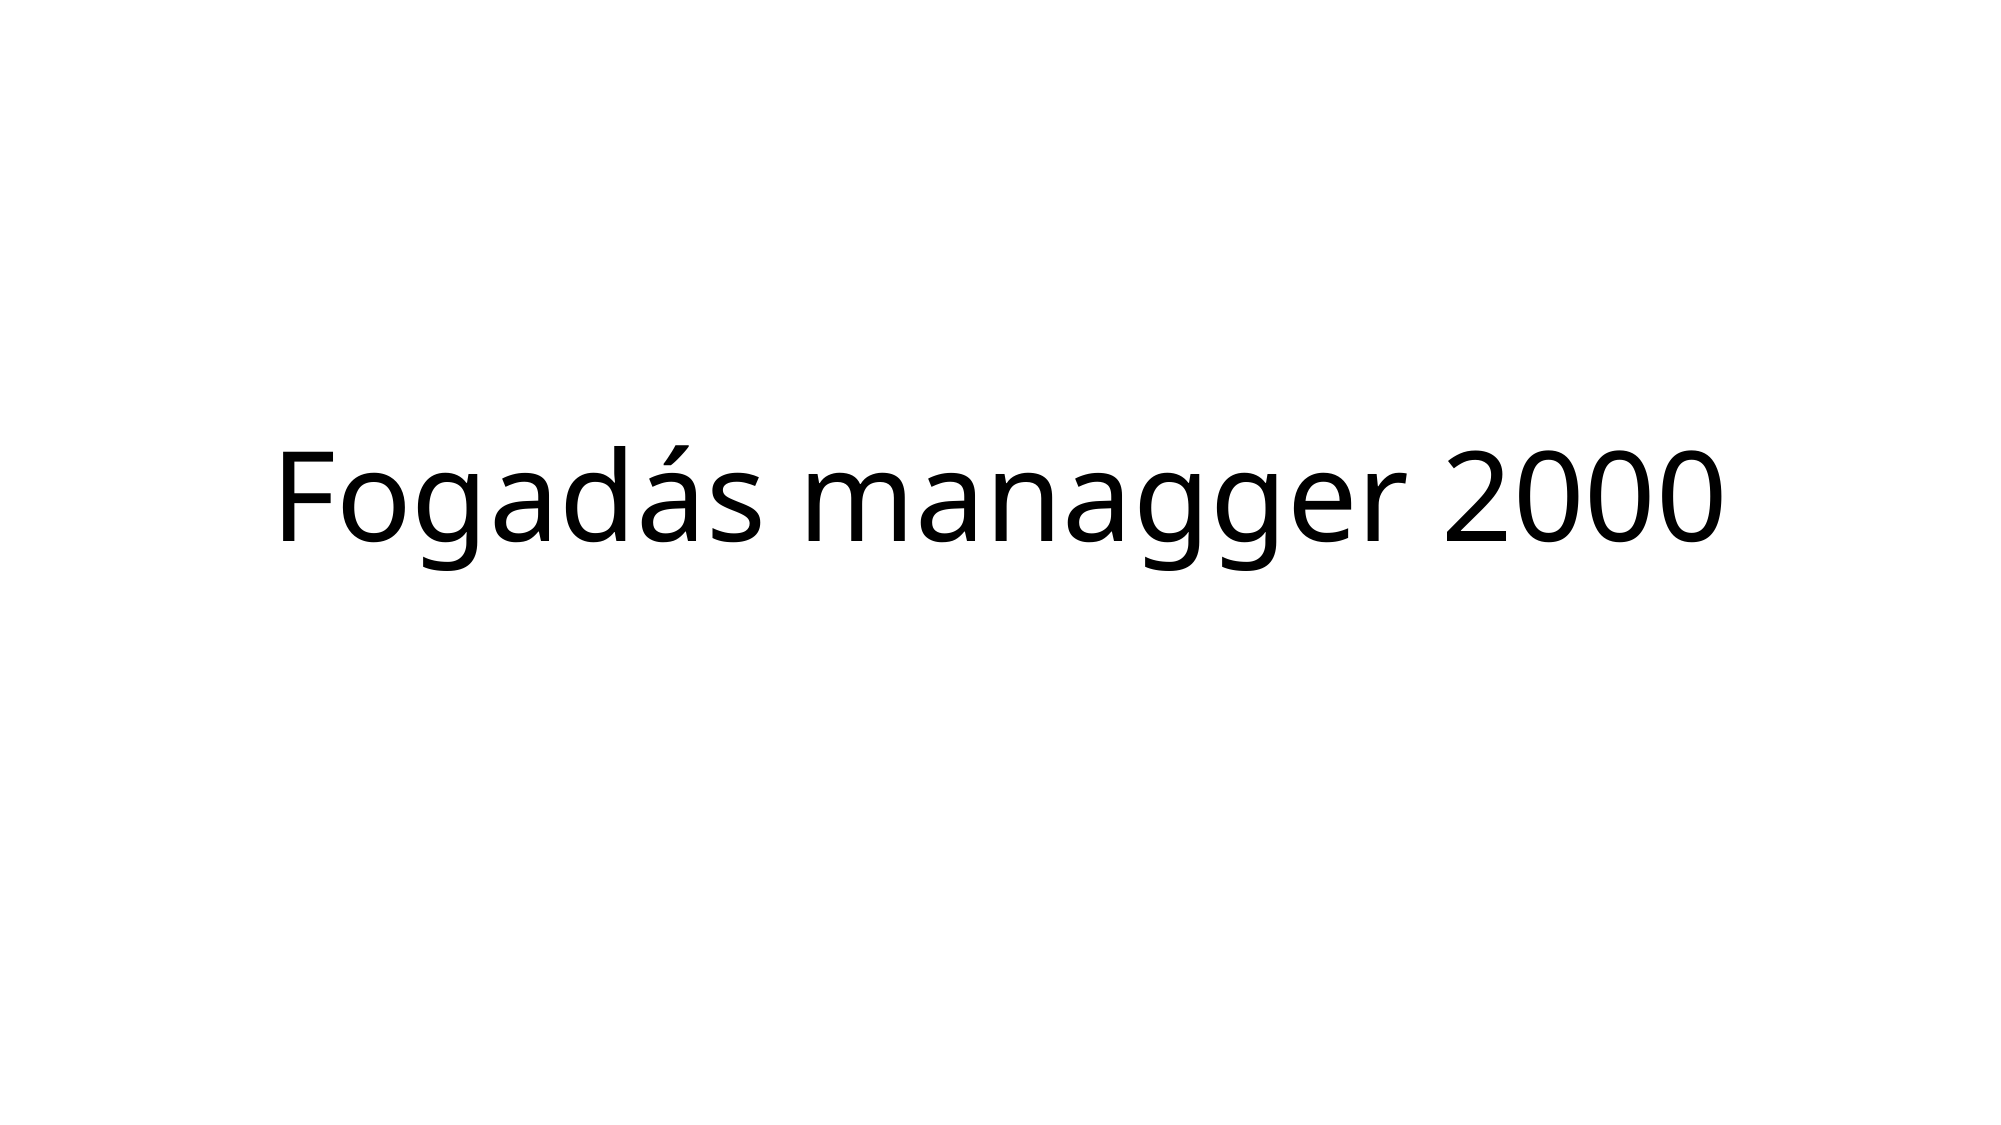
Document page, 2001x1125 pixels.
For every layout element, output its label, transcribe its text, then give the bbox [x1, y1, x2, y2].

title Fogadás managger 2000 [249, 184, 1750, 576]
